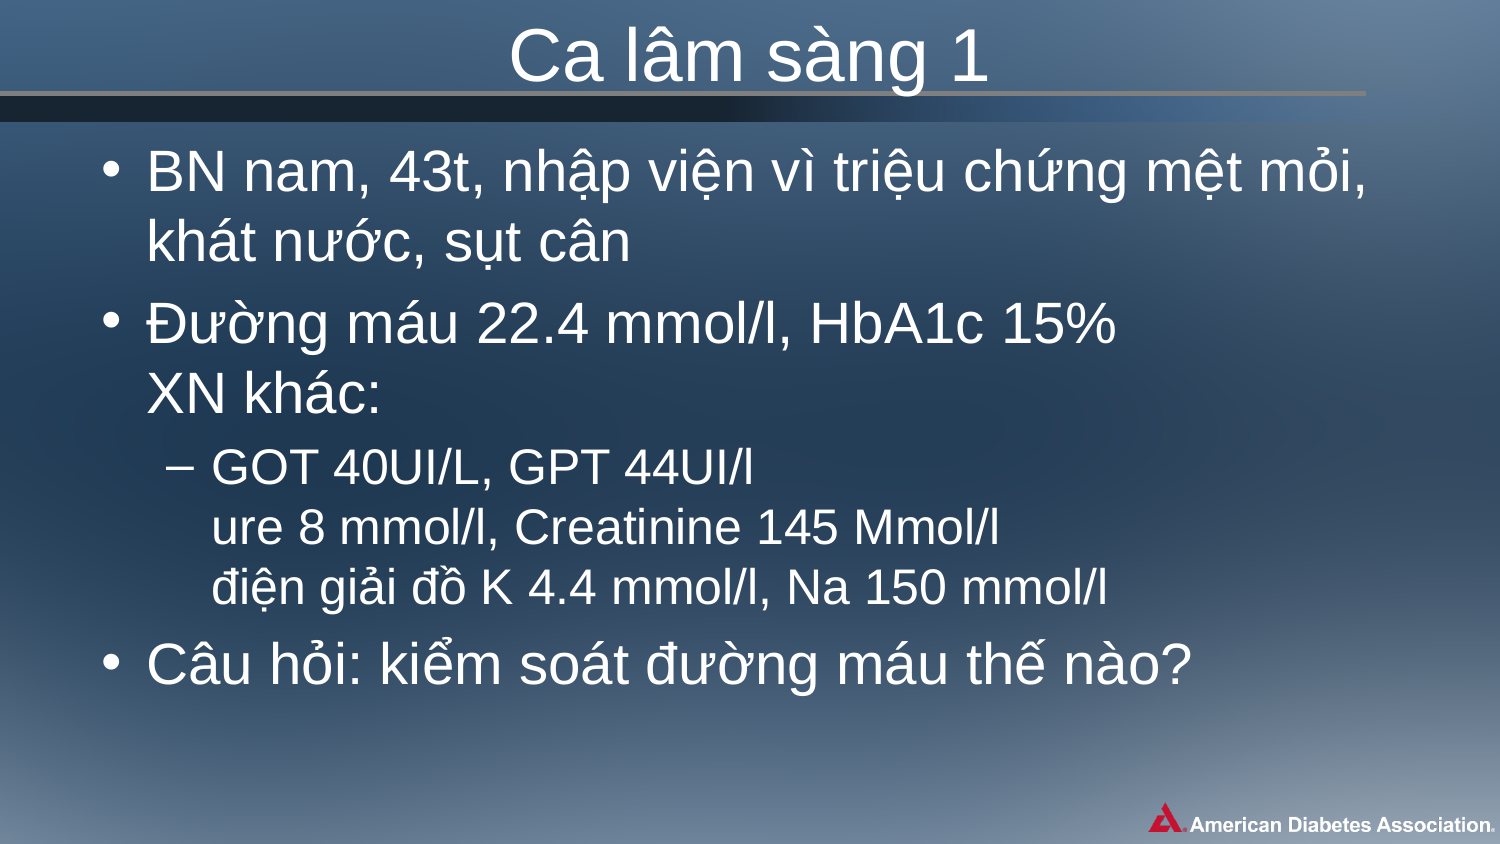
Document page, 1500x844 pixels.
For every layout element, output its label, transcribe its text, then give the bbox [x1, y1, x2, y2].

list BN nam, 43t, nhập viện vì triệu chứng mệt mỏi, khát nước, sụt cân Đường máu 22.4 mmol/l, HbA1c 15% XN khác: GOT 40UI/L, GPT 44UI/l ure 8 mmol/l, Creatinine 145 Mmol/l điện giải đồ K 4.4 mmol/l, Na 150 mmol/l Câu hỏi: kiểm soát đường máu thế nào? [75, 126, 1425, 755]
picture [0, 122, 1500, 844]
title Ca lâm sàng 1 [0, 0, 1500, 122]
